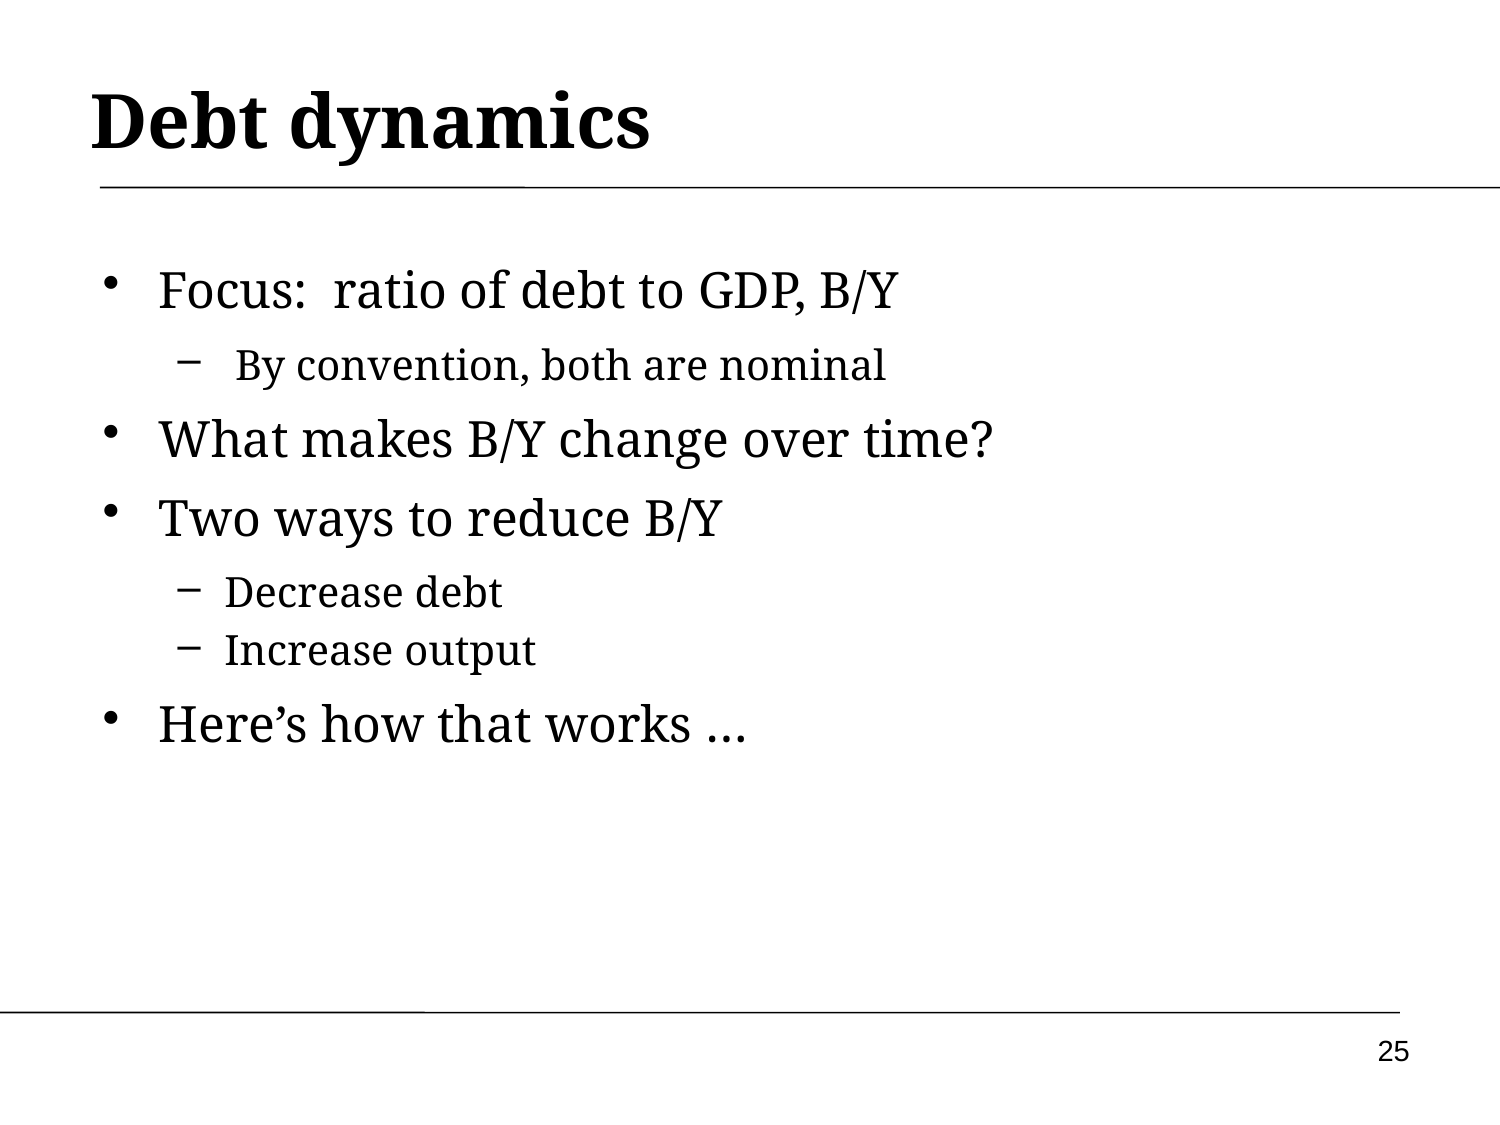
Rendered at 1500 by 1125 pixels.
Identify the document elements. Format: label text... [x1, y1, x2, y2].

title Debt dynamics [74, 49, 1426, 188]
slide_number 25 [1074, 1024, 1426, 1103]
list Focus: ratio of debt to GDP, B/Y By convention, both are nominal What makes B/Y change over time? Two ways to reduce B/Y Decrease debt Increase output Here’s how that works … [87, 257, 1438, 926]
